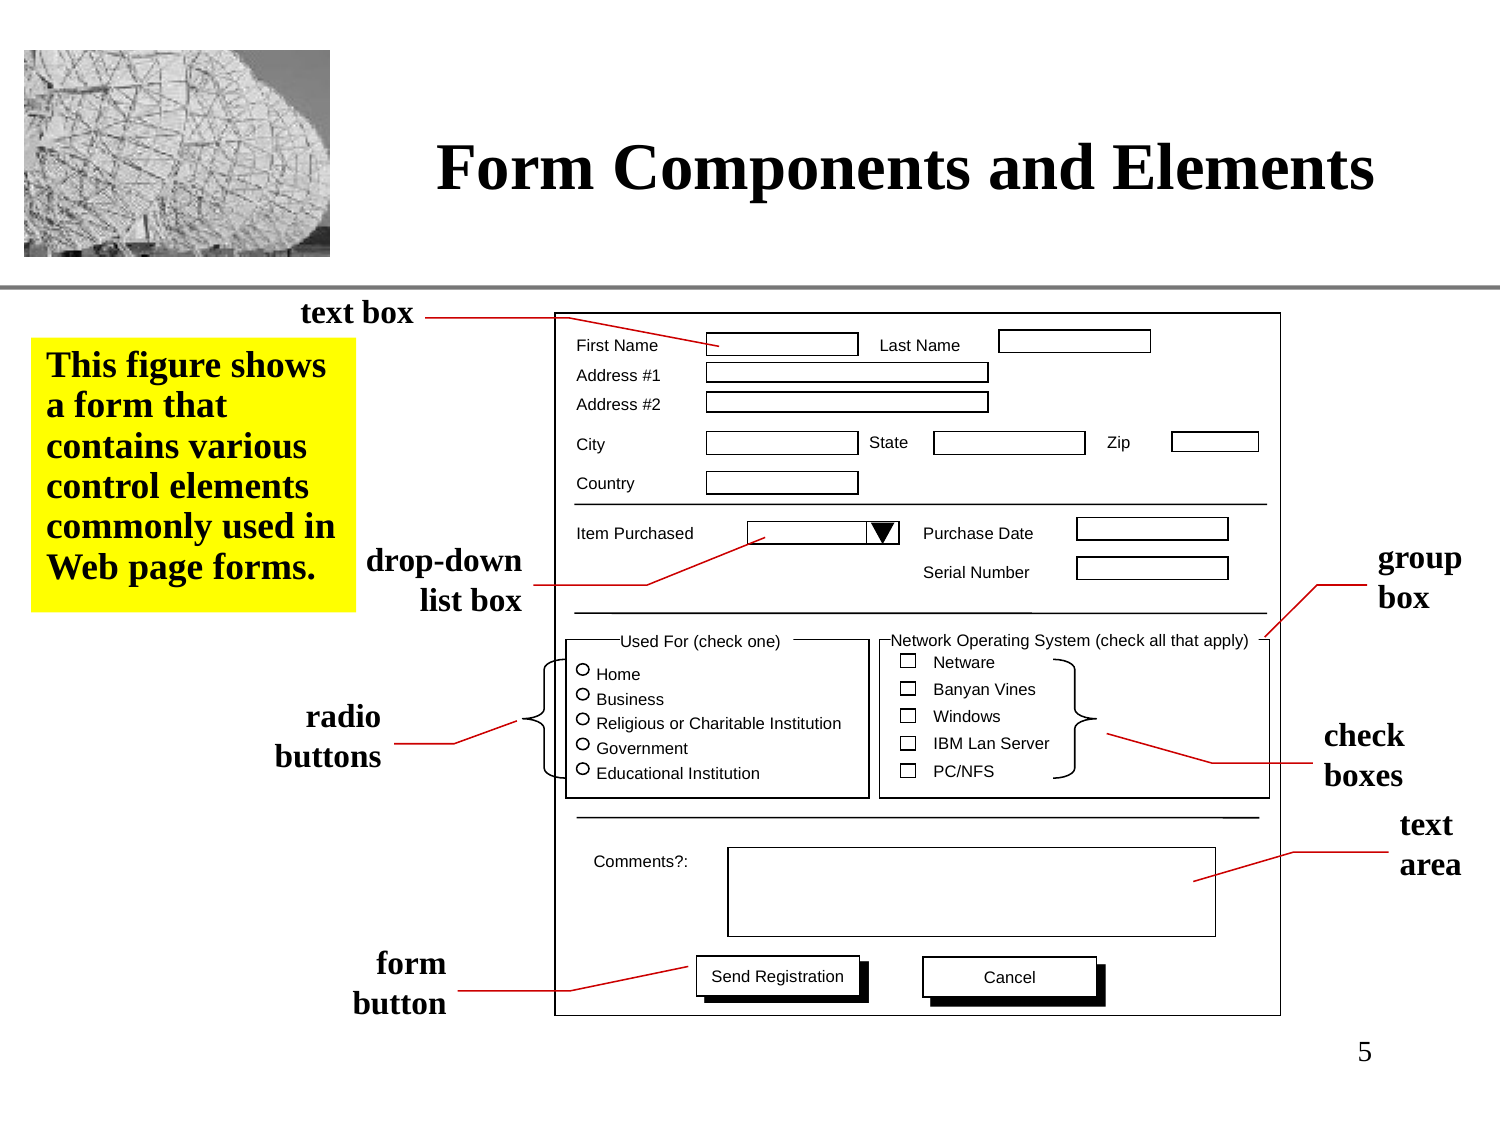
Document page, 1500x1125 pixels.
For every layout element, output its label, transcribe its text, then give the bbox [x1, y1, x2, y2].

slide_number 5 [1074, 1025, 1388, 1100]
picture [24, 50, 330, 257]
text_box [262, 303, 1497, 1016]
title Form Components and Elements [337, 62, 1475, 263]
text_box This figure shows a form that contains various control elements commonly used in Web page forms. [31, 337, 262, 613]
